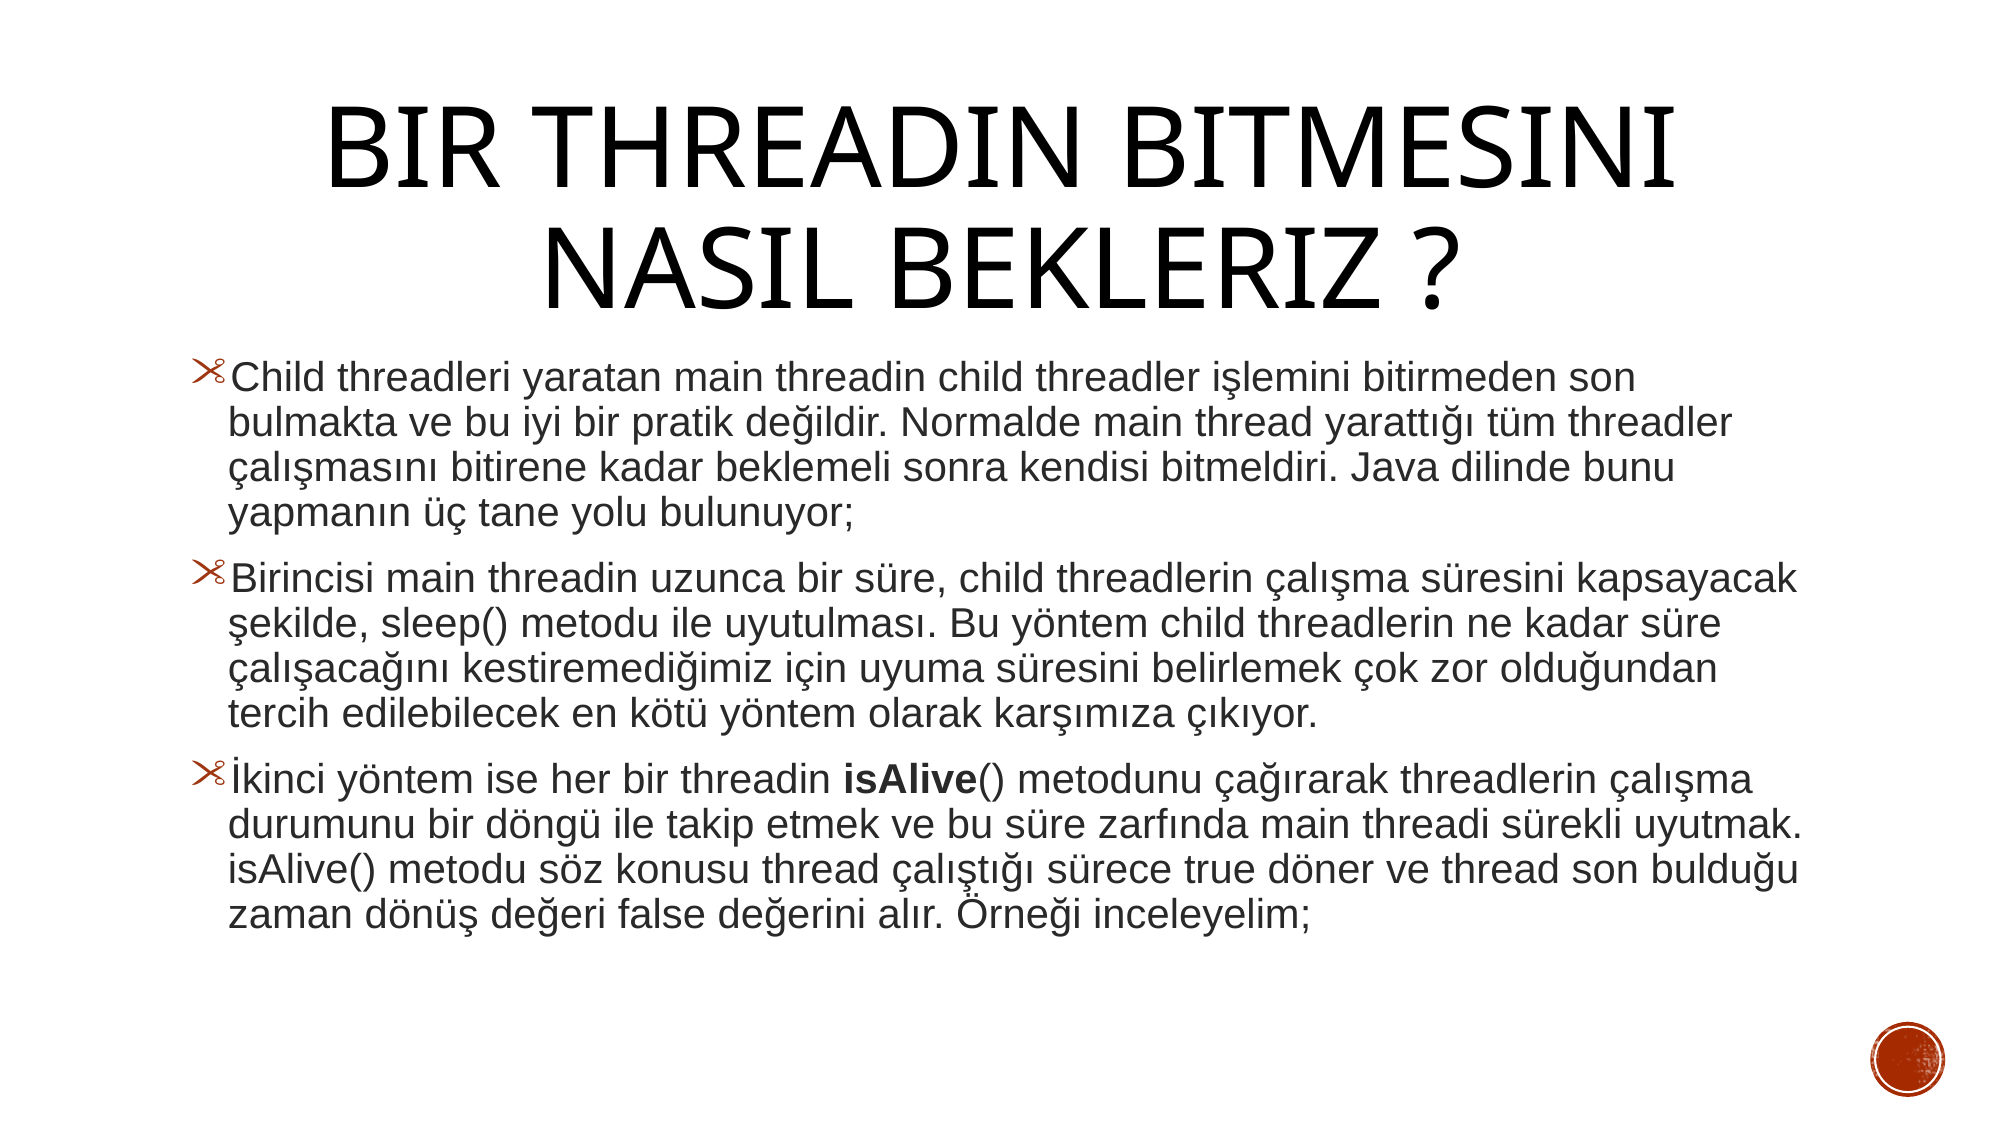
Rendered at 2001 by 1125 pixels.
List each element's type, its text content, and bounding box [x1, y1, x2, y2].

title Bir Threadin Bitmesini Nasıl Bekleriz ? [175, 79, 1826, 344]
list Child threadleri yaratan main threadin child threadler işlemini bitirmeden son bulmakta ve bu iyi bir pratik değildir. Normalde main thread yarattığı tüm threadler çalışmasını bitirene kadar beklemeli sonra kendisi bitmeldiri. Java dilinde bunu yapmanın üç tane yolu bulunuyor; Birincisi main threadin uzunca bir süre, child threadlerin çalışma süresini kapsayacak şekilde, sleep() metodu ile uyutulması. Bu yöntem child threadlerin ne kadar süre çalışacağını kestiremediğimiz için uyuma süresini belirlemek çok zor olduğundan tercih edilebilecek en kötü yöntem olarak karşımıza çıkıyor. İkinci yöntem ise her bir threadin isAlive() metodunu çağırarak threadlerin çalışma durumunu bir döngü ile takip etmek ve bu süre zarfında main threadi sürekli uyutmak. isAlive() metodu söz konusu thread çalıştığı sürece true döner ve thread son bulduğu zaman dönüş değeri false değerini alır. Örneği inceleyelim; [175, 348, 1826, 1013]
